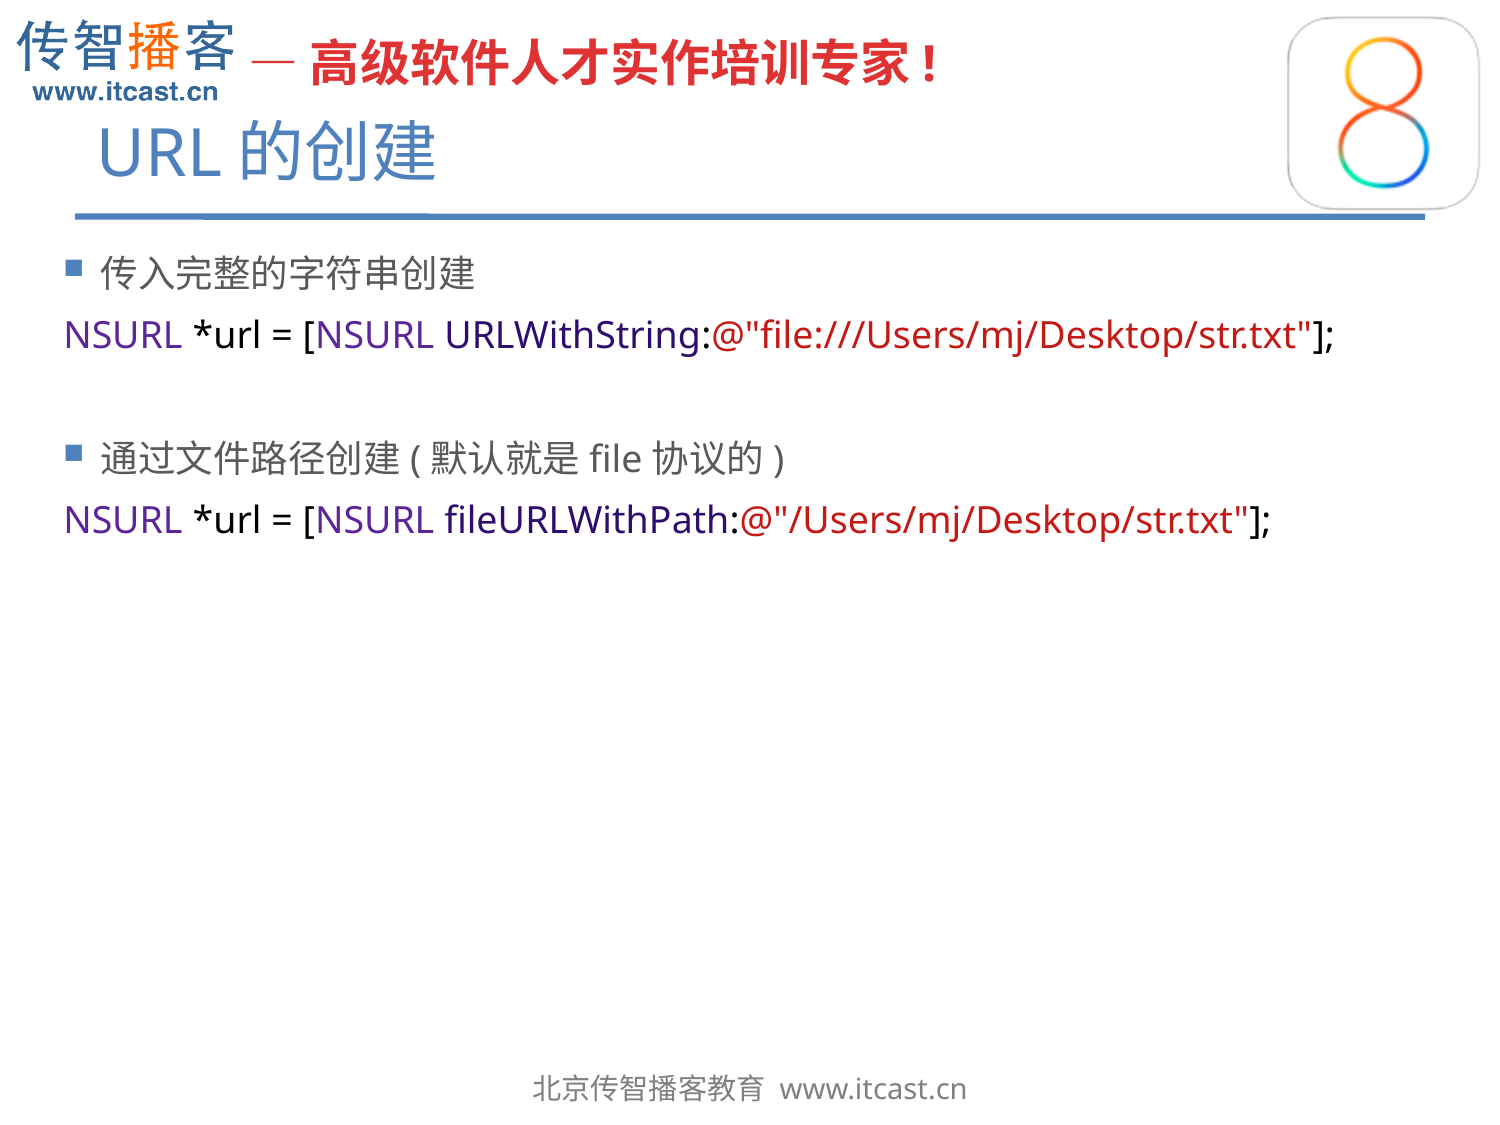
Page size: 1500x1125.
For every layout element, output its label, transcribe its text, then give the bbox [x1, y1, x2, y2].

title URL的创建 [81, 102, 1416, 238]
list 传入完整的字符串创建 NSURL *url = [NSURL URLWithString:@"file:///Users/mj/Desktop/str.txt"]; 通过文件路径创建(默认就是file协议的) NSURL *url = [NSURL fileURLWithPath:@"/Users/mj/Desktop/str.txt"]; [48, 242, 1466, 1042]
picture [16, 19, 234, 101]
picture [1270, 0, 1497, 227]
